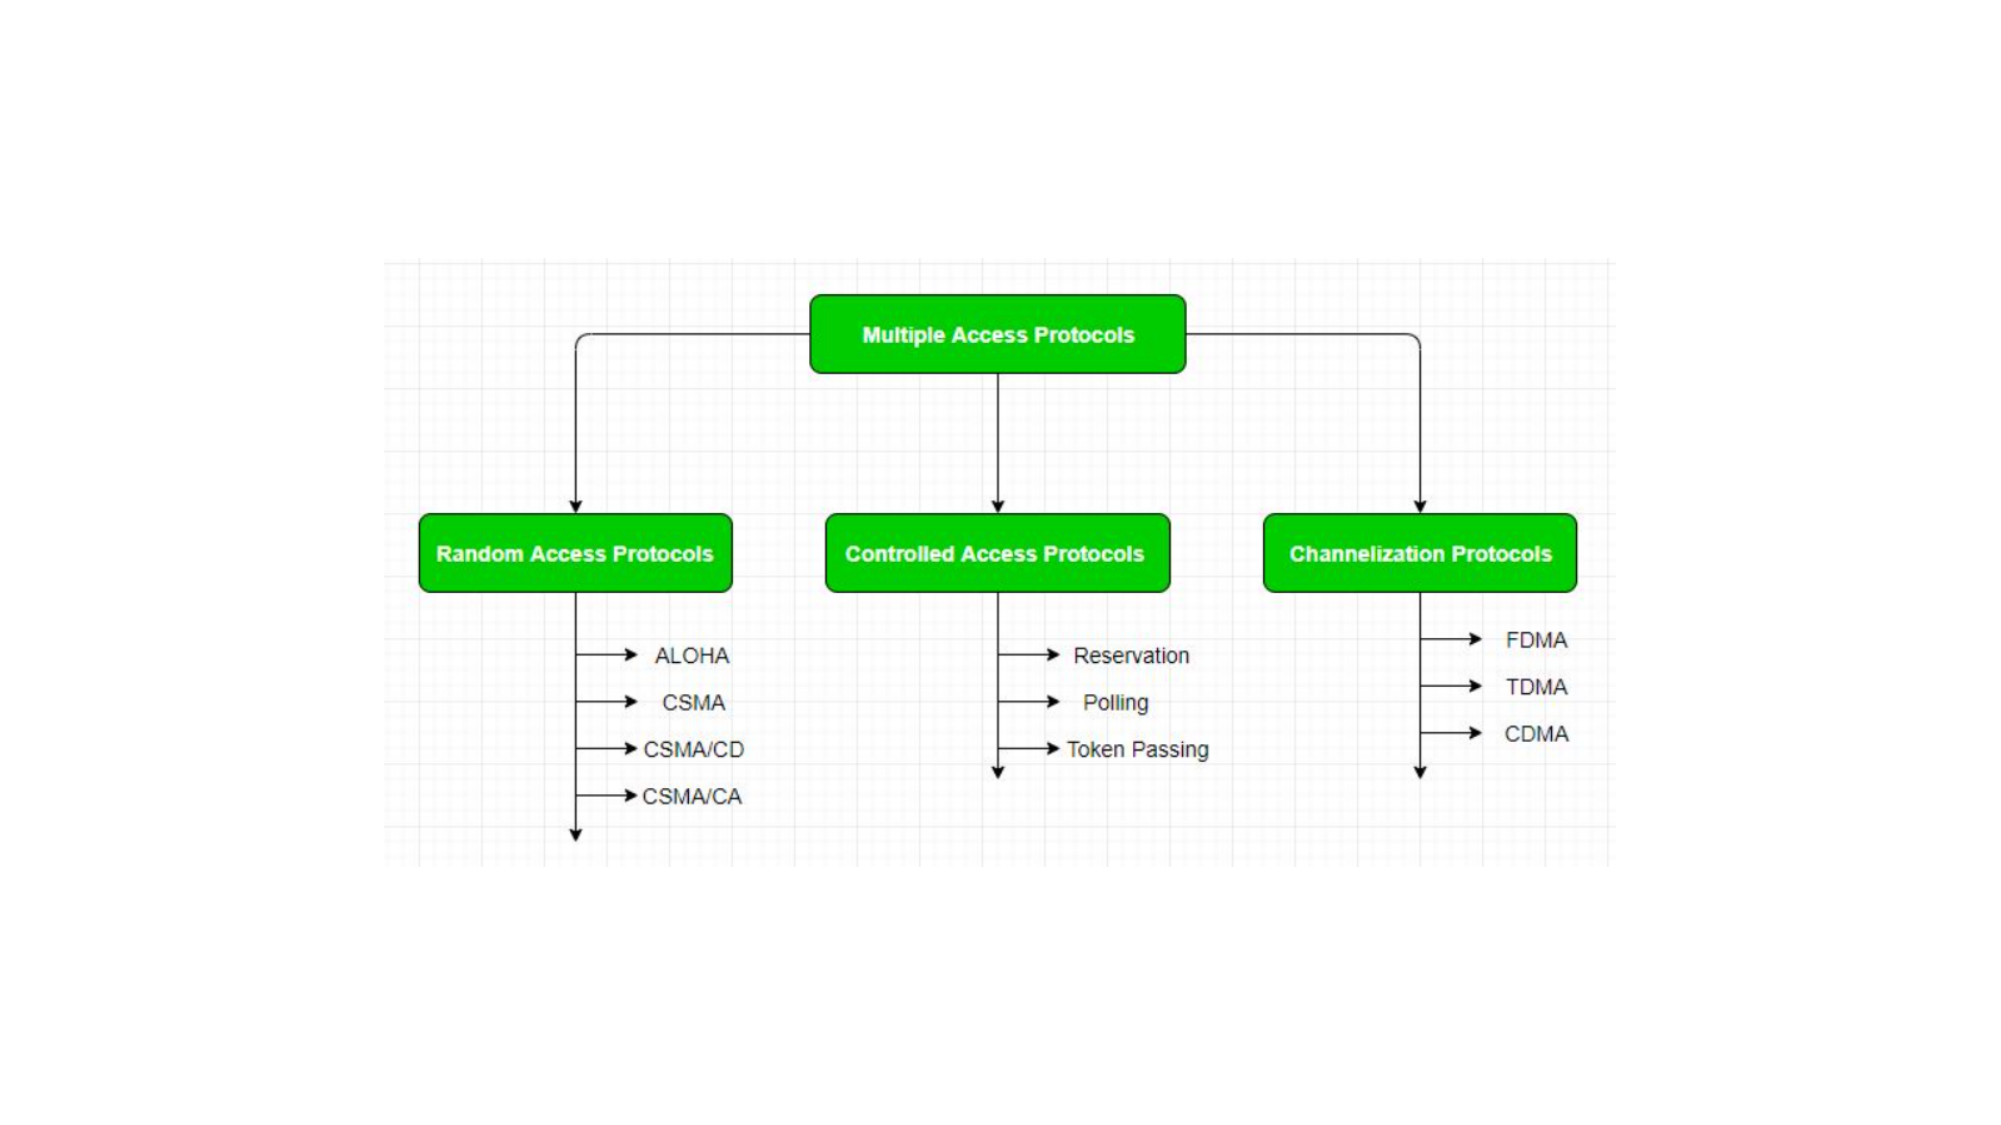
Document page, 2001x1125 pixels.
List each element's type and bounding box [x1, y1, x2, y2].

picture [384, 258, 1616, 867]
